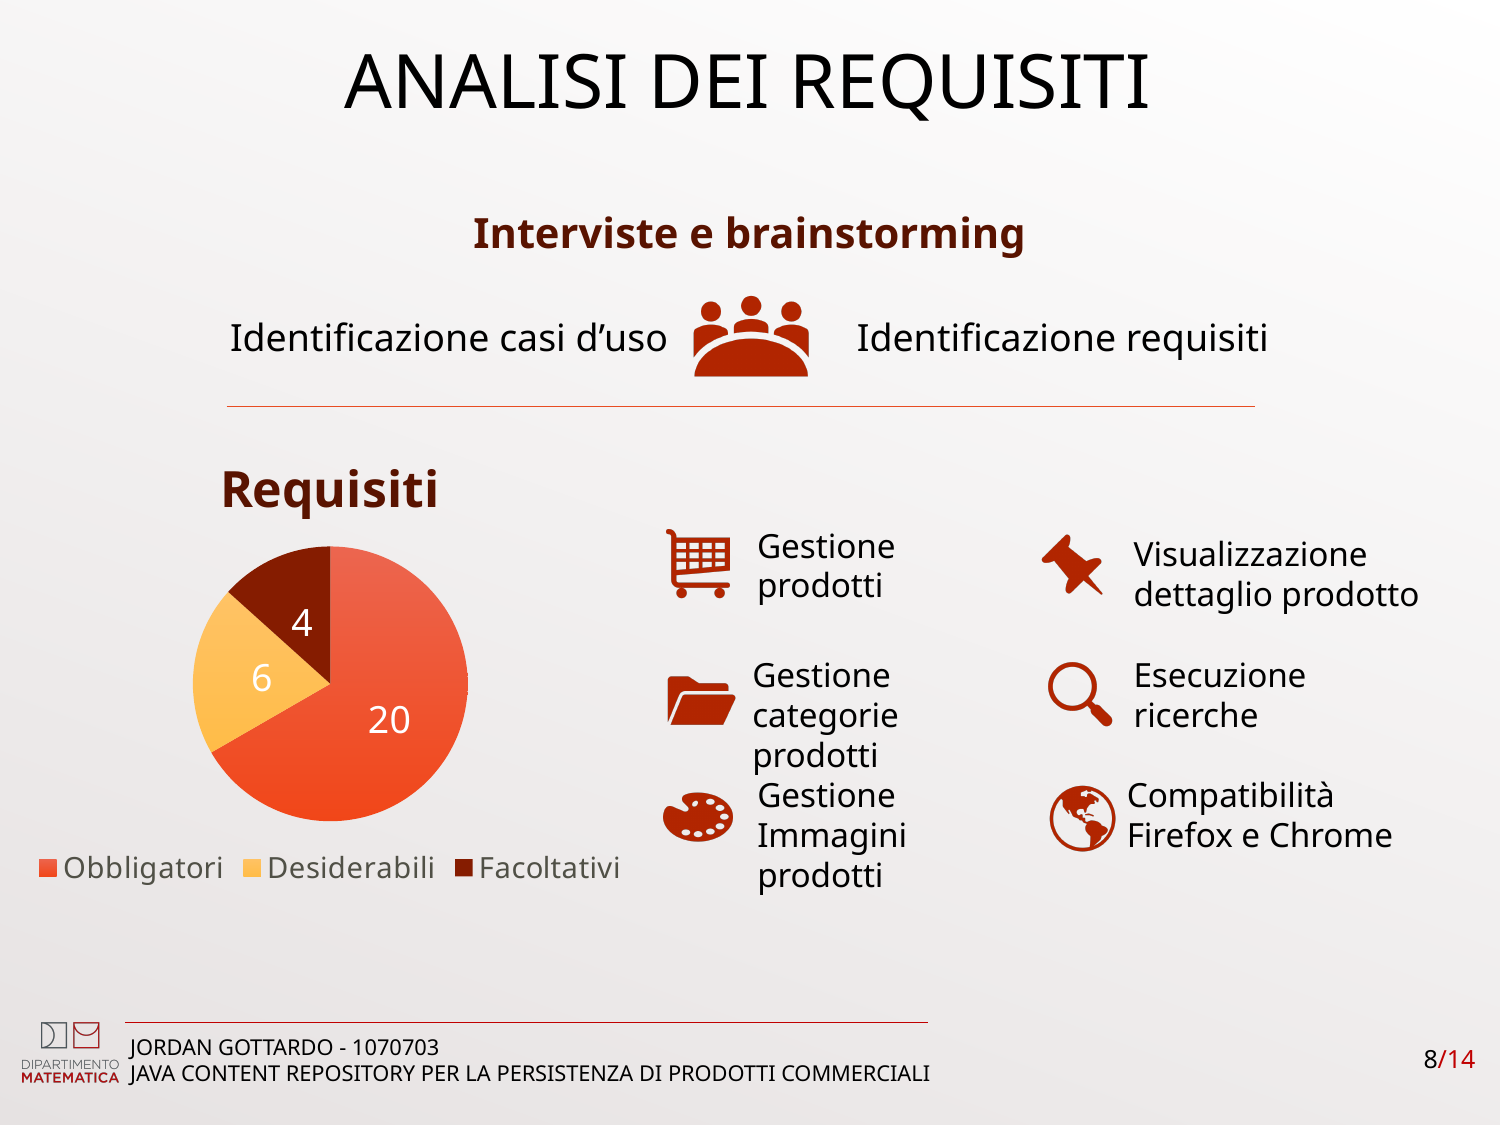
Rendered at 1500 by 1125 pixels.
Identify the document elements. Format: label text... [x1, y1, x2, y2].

picture [1031, 524, 1113, 605]
picture [659, 659, 743, 742]
text_box Visualizzazione dettaglio prodotto [1118, 526, 1492, 621]
picture [1041, 777, 1124, 860]
picture [682, 267, 820, 406]
text_box Identificazione casi d’uso [140, 306, 682, 367]
chart [0, 422, 691, 895]
picture [659, 522, 742, 605]
text_box Identificazione requisiti [820, 306, 1332, 367]
text_box Gestione Immagini prodotti [742, 767, 1047, 902]
text_box Gestione categorie prodotti [737, 647, 1037, 782]
title ANALISI DEI REQUISITI [214, 44, 1282, 133]
text_box Esecuzione ricerche [1118, 647, 1496, 742]
text_box JORDAN GOTTARDO - 1070703 JAVA CONTENT REPOSITORY PER LA PERSISTENZA DI PRODOTTI COMMERCIALI [115, 1026, 1022, 1094]
text_box 8/14 [1393, 1036, 1491, 1082]
picture [656, 775, 740, 859]
text_box Interviste e brainstorming [415, 198, 1085, 264]
text_box Gestione prodotti [742, 517, 990, 612]
picture [22, 1022, 119, 1083]
picture [1041, 655, 1119, 734]
text_box Compatibilità Firefox e Chrome [1112, 767, 1478, 862]
